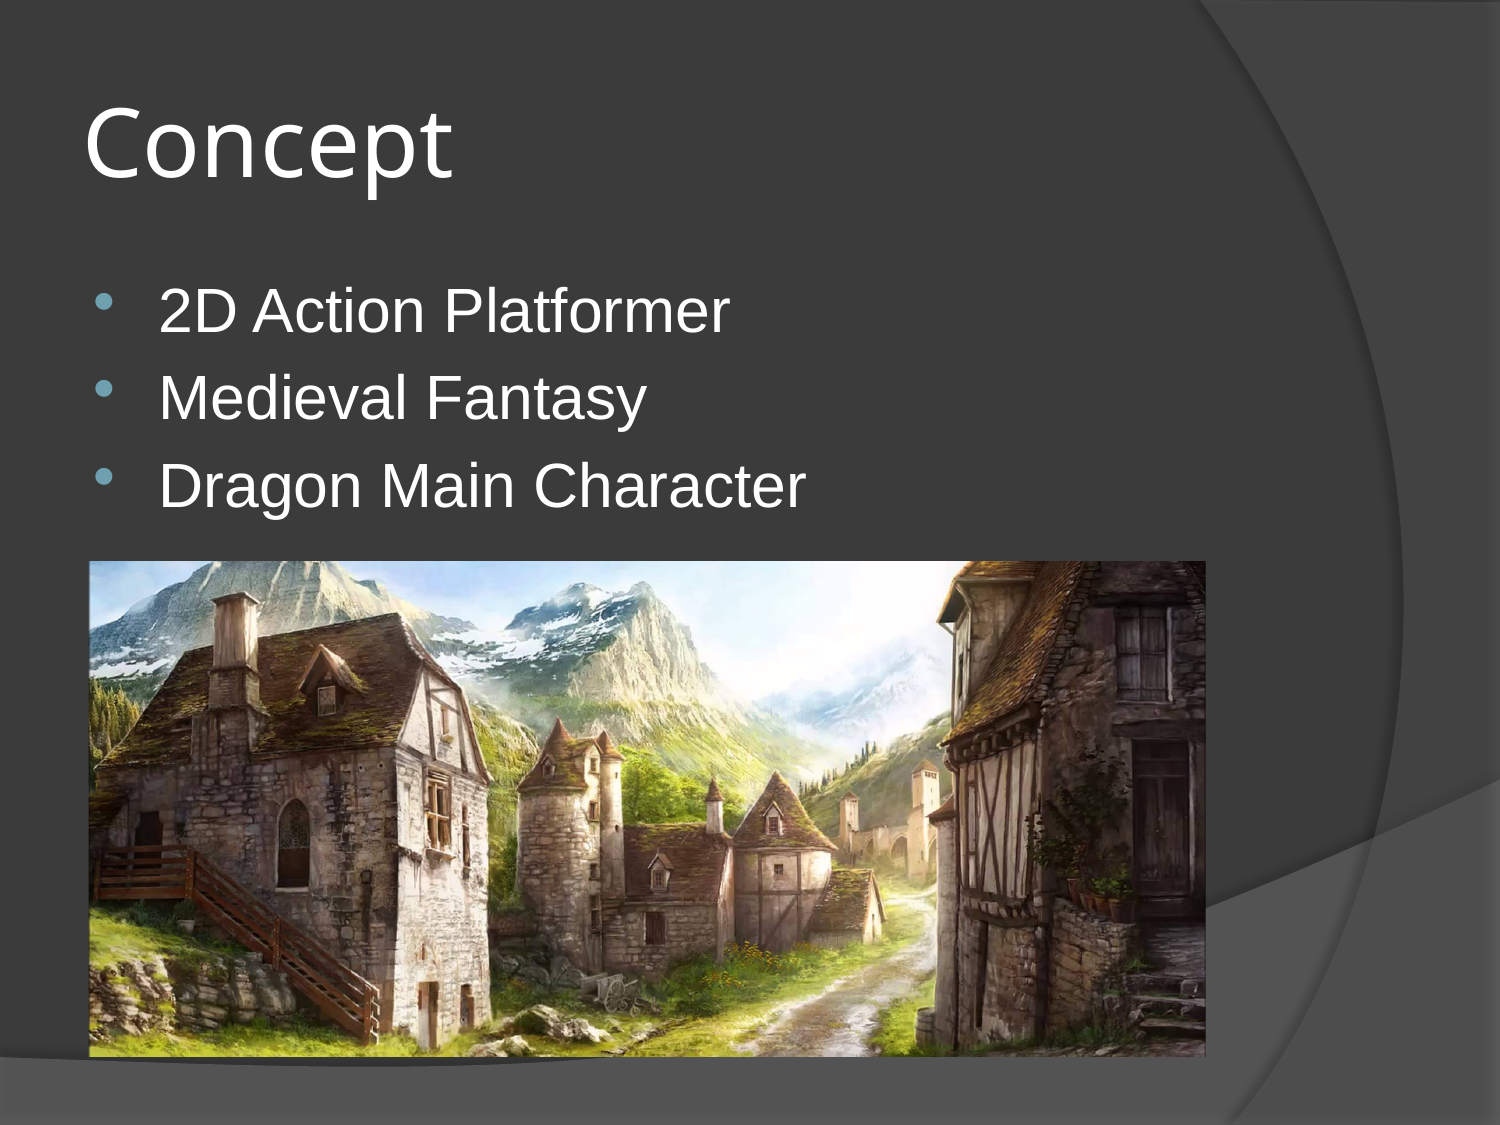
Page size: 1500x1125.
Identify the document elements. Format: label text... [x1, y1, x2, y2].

title Concept [75, 45, 1300, 233]
picture [88, 561, 1206, 1057]
list 2D Action Platformer Medieval Fantasy Dragon Main Character [75, 262, 1300, 1005]
